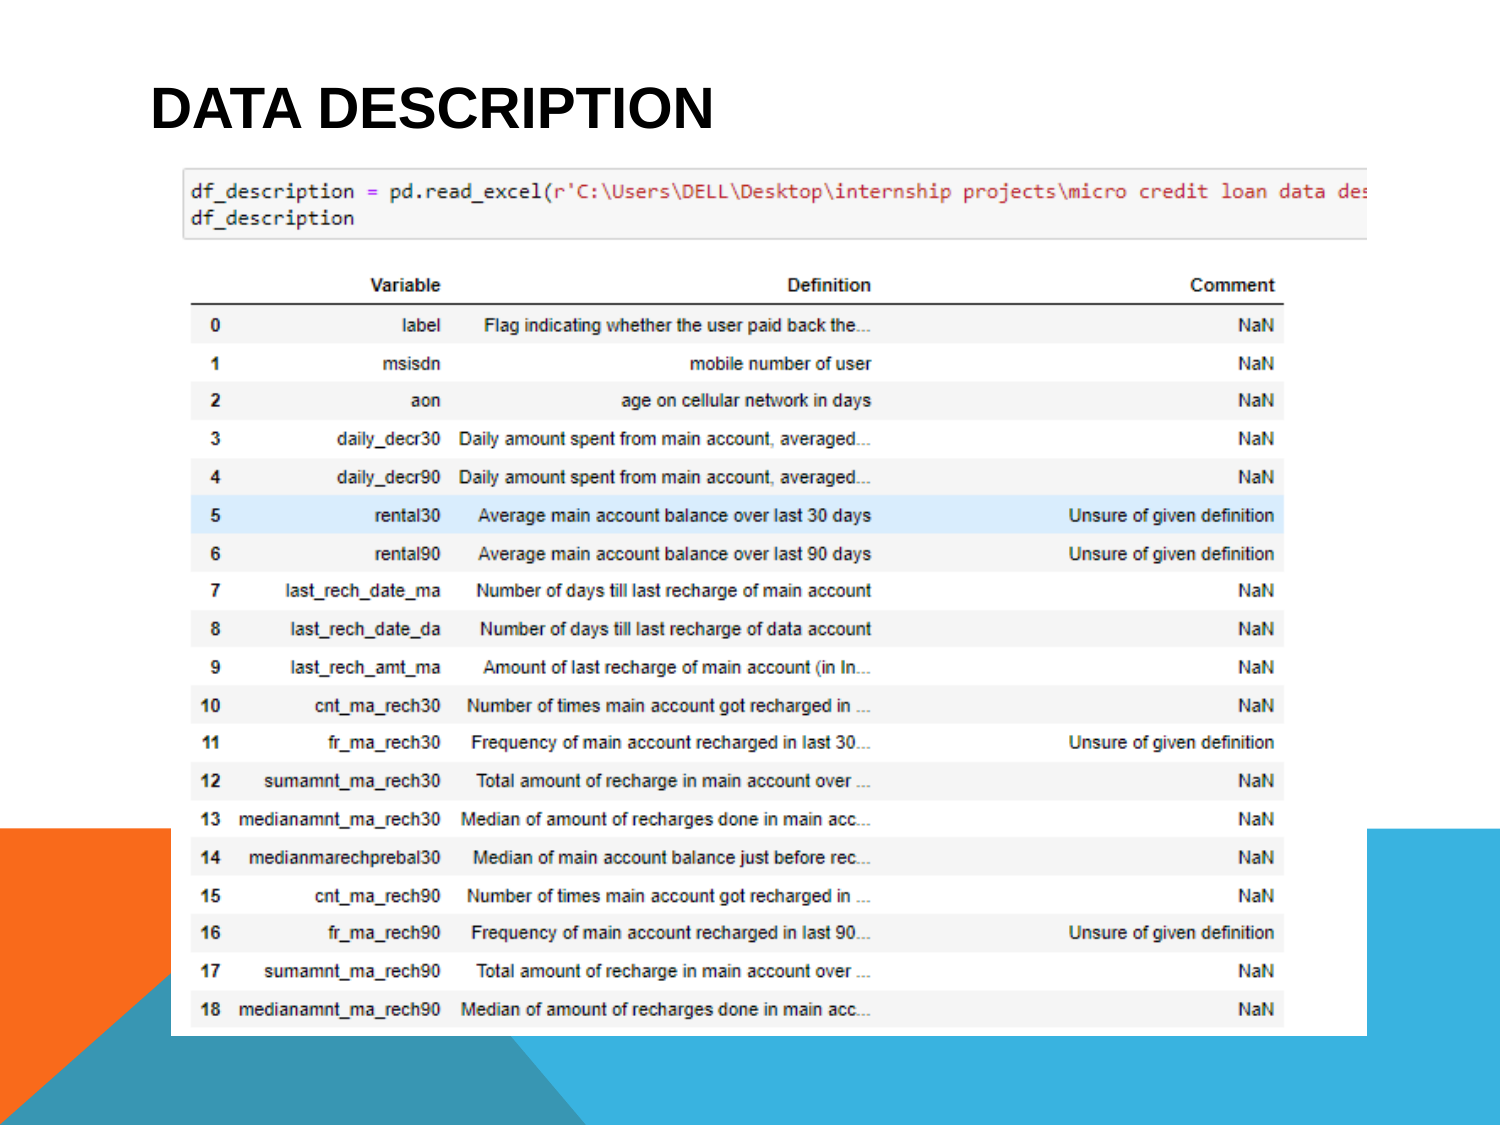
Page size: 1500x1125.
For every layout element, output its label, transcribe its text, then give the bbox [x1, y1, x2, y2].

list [170, 160, 1367, 1036]
title Data Description [135, 60, 1369, 150]
